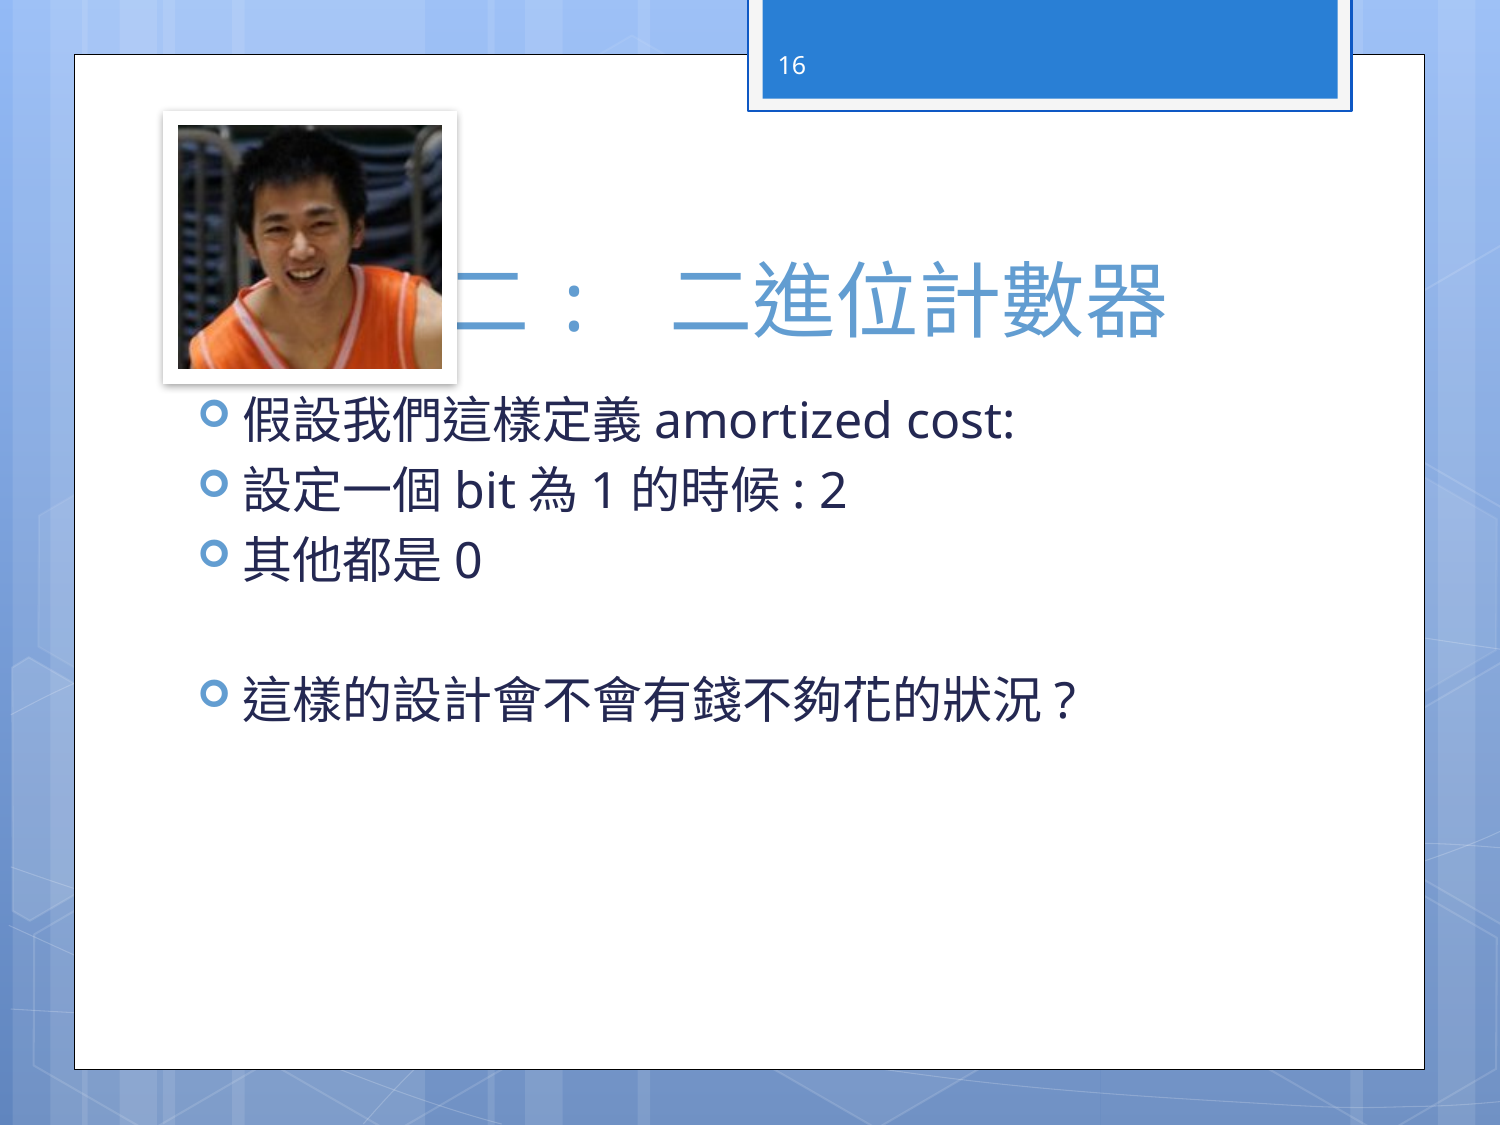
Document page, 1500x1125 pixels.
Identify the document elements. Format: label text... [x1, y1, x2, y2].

list 假設我們這樣定義amortized cost: 設定一個bit為1的時候: 2 其他都是0 這樣的設計會不會有錢不夠花的狀況? [171, 381, 1283, 957]
picture [177, 125, 443, 370]
slide_number 16 [762, 36, 982, 97]
title 二: 二進位計數器 [462, 168, 1324, 357]
